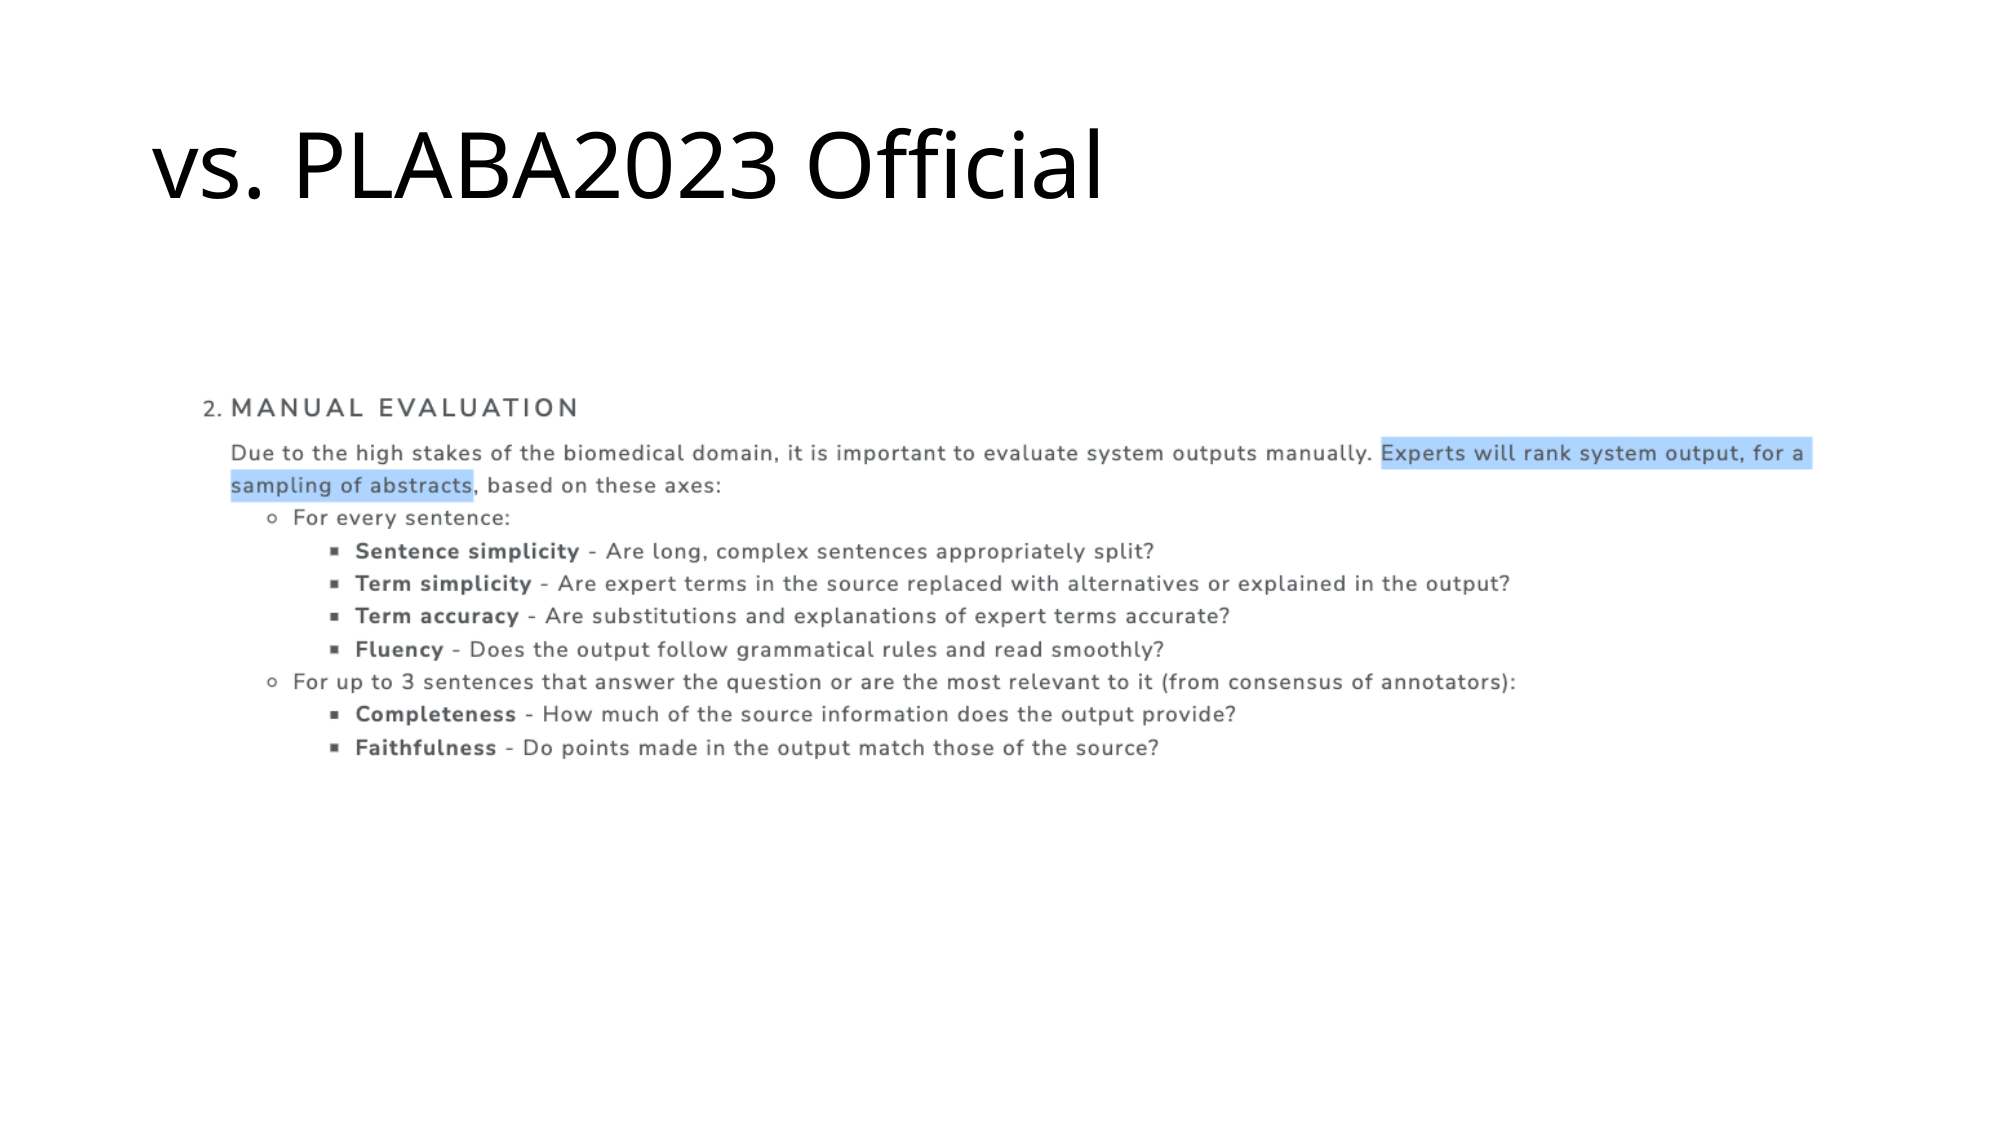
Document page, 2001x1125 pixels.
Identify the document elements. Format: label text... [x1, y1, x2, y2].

title vs. PLABA2023 Official [137, 59, 1863, 278]
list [179, 379, 1821, 772]
